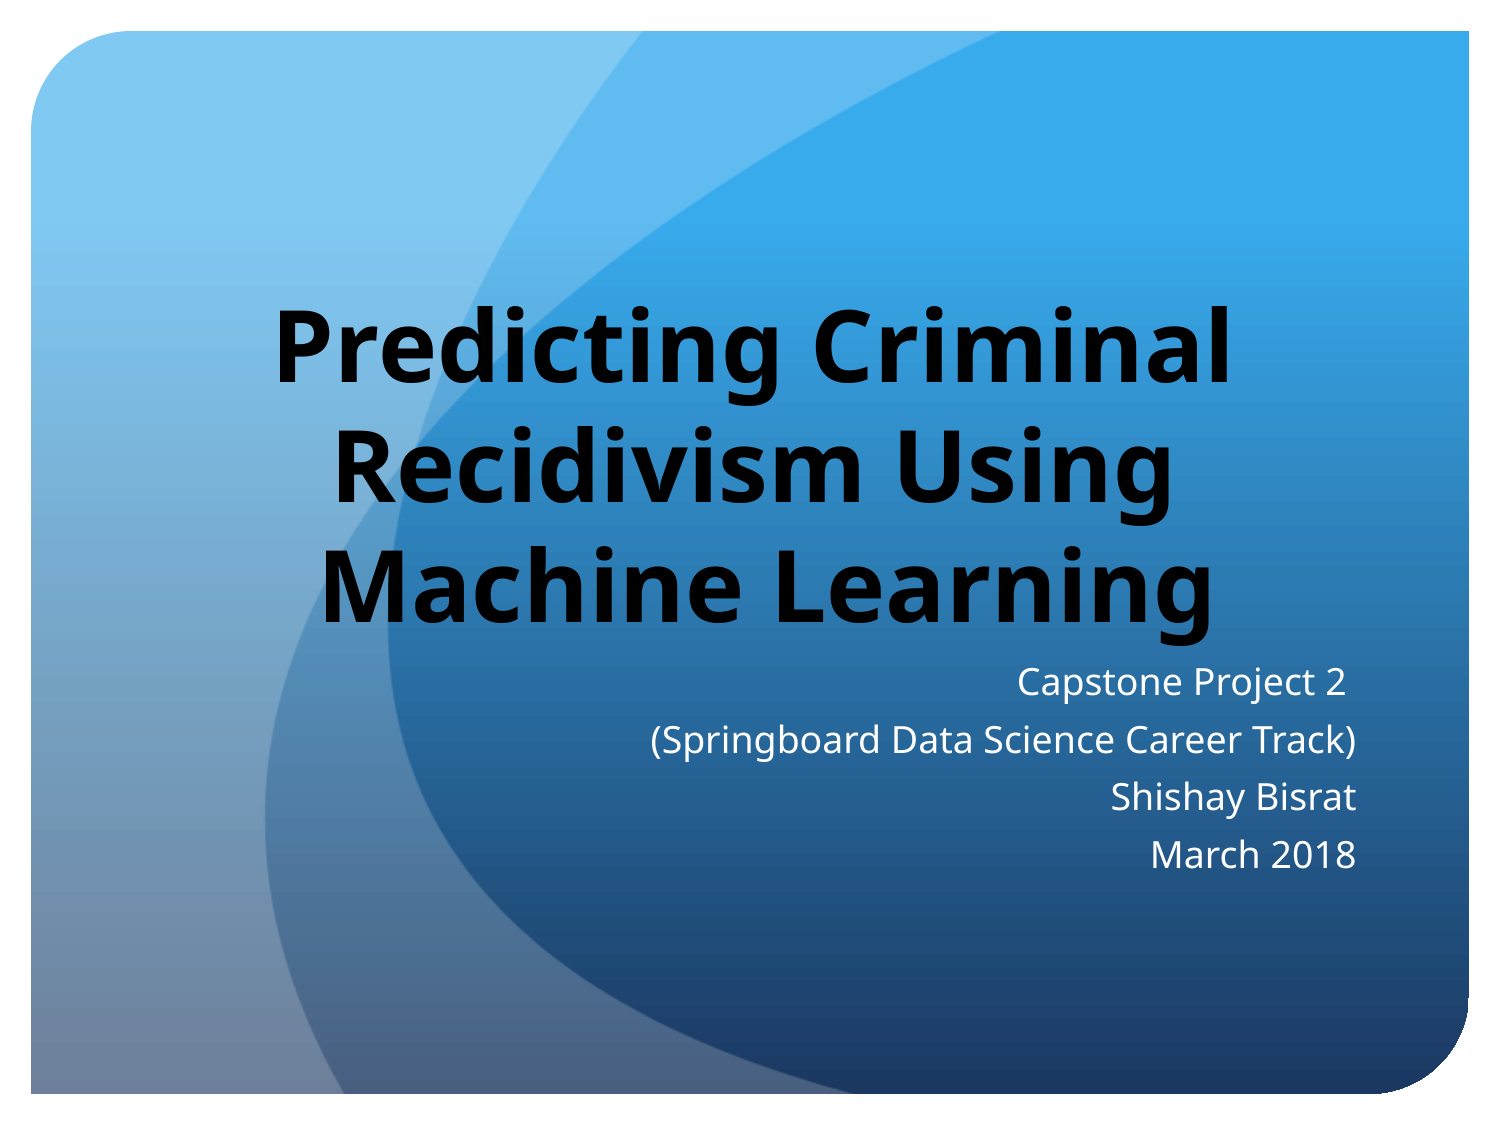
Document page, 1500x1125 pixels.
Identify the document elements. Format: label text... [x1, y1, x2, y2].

title Predicting Criminal Recidivism Using Machine Learning [136, 310, 1372, 650]
subtitle Capstone Project 2 (Springboard Data Science Career Track) Shishay Bisrat March 2018 [262, 650, 1372, 939]
